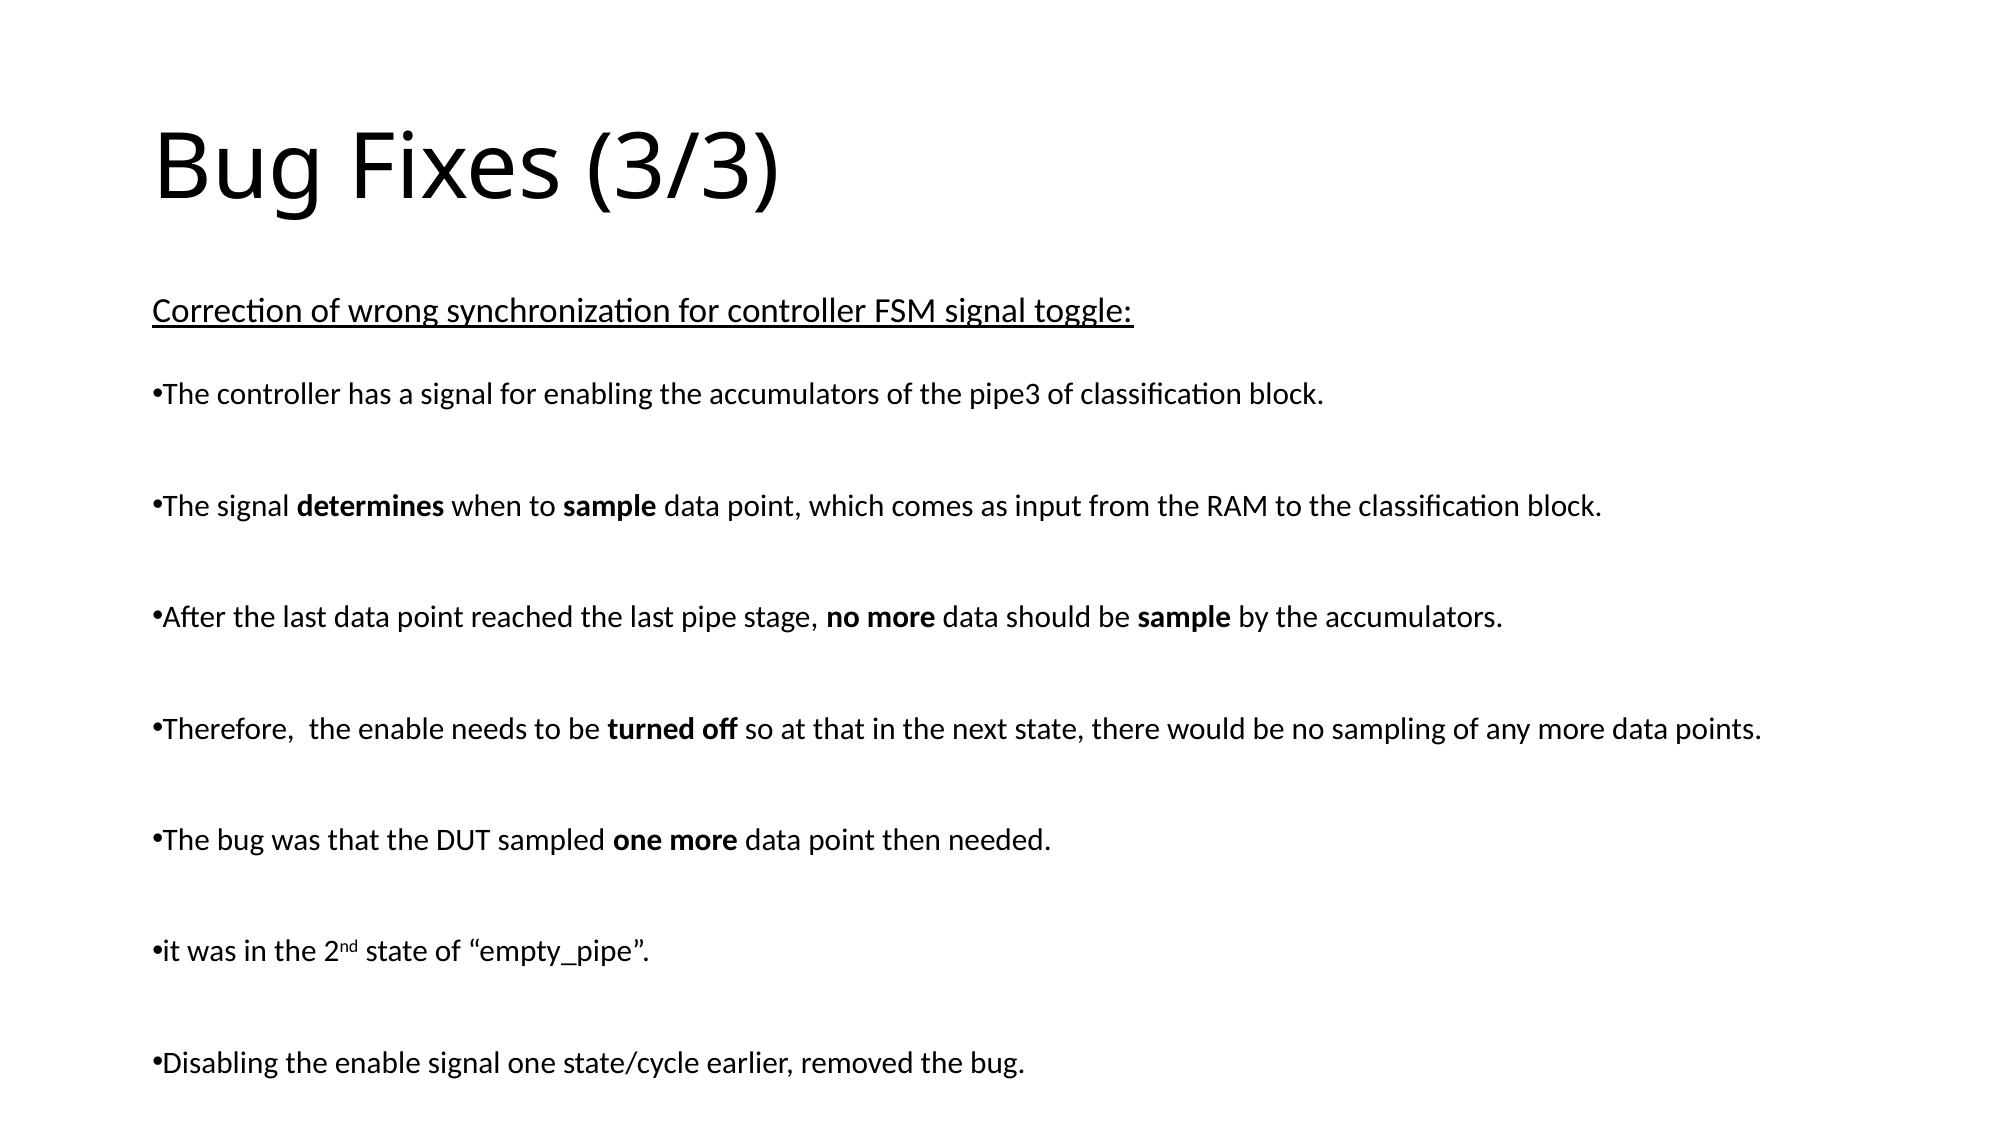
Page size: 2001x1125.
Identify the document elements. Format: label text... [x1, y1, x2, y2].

list Correction of wrong synchronization for controller FSM signal toggle: The controller has a signal for enabling the accumulators of the pipe3 of classification block. The signal determines when to sample data point, which comes as input from the RAM to the classification block. After the last data point reached the last pipe stage, no more data should be sample by the accumulators. Therefore, the enable needs to be turned off so at that in the next state, there would be no sampling of any more data points. The bug was that the DUT sampled one more data point then needed. it was in the 2nd state of “empty_pipe”. Disabling the enable signal one state/cycle earlier, removed the bug. [137, 278, 1863, 1088]
text_box Bug Fixes (3/3) [137, 59, 1863, 278]
